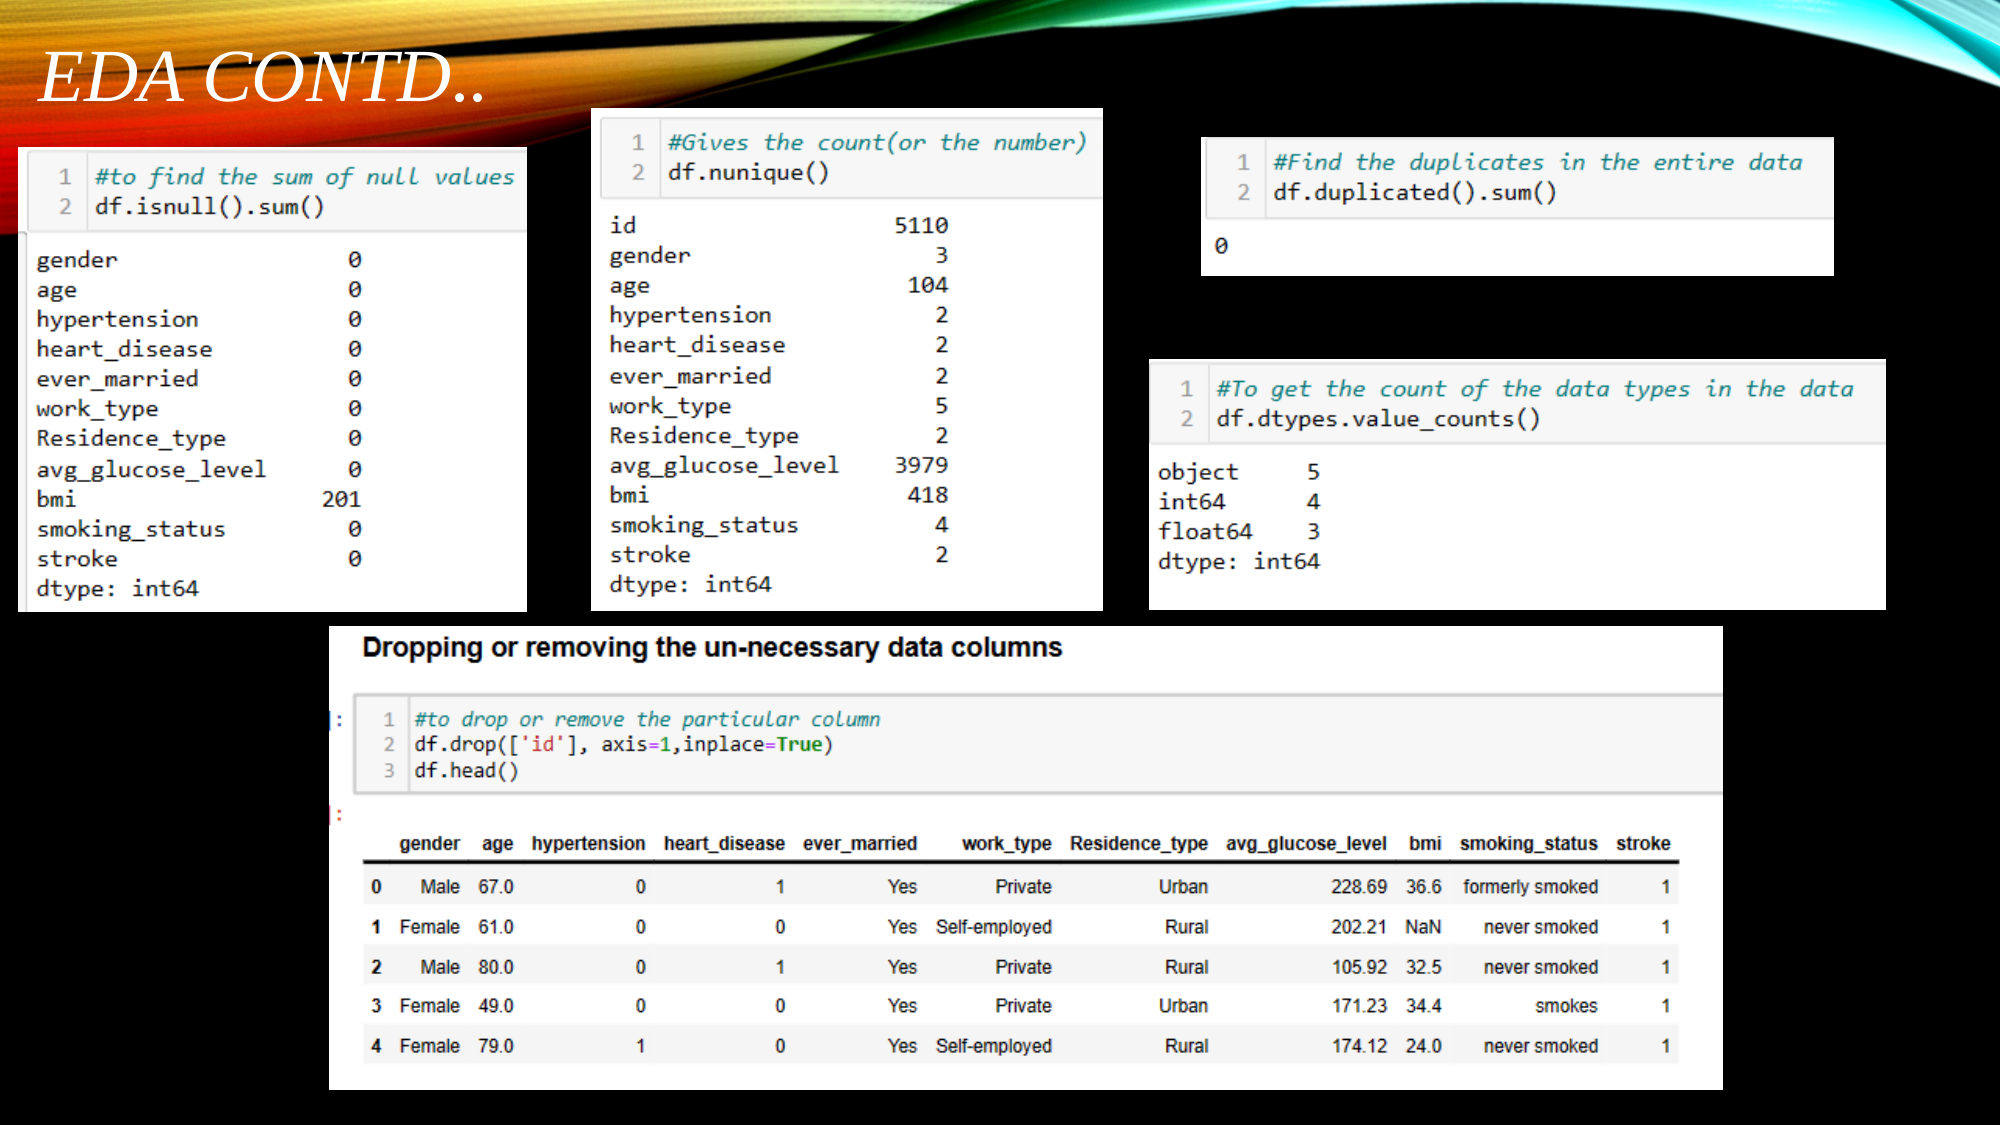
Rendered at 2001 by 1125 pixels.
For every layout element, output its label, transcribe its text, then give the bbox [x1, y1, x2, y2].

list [18, 147, 527, 613]
picture [329, 626, 1723, 1091]
picture [1149, 359, 1886, 610]
title Eda CONTD.. [18, 22, 505, 132]
picture [0, 0, 2000, 611]
